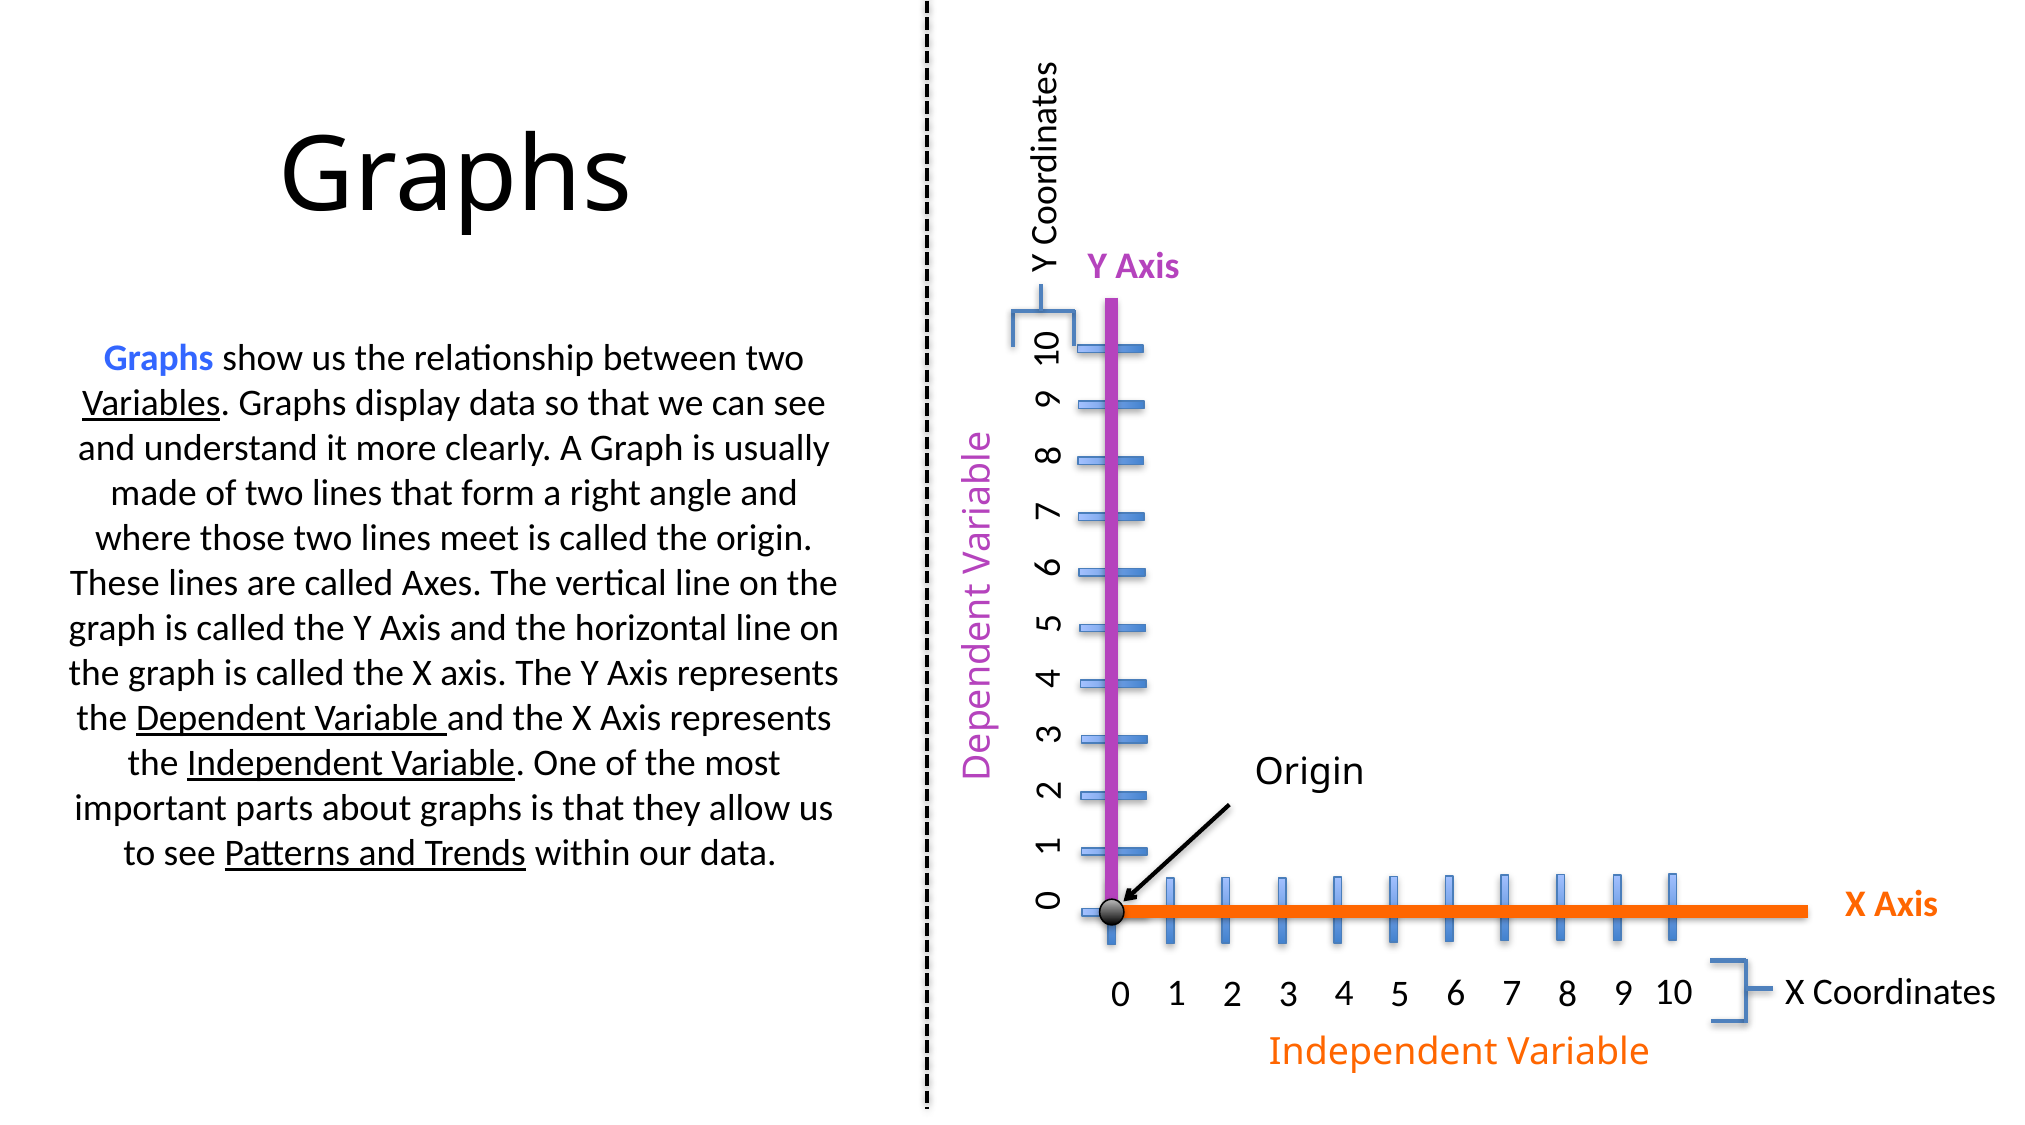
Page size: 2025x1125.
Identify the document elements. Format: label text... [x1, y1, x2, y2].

text_box Graphs show us the relationship between two Variables. Graphs display data so that we can see and understand it more clearly. A Graph is usually made of two lines that form a right angle and where those two lines meet is called the origin. These lines are called Axes. The vertical line on the graph is called the Y Axis and the horizontal line on the graph is called the X axis. The Y Axis represents the Dependent Variable and the X Axis represents the Independent Variable. One of the most important parts about graphs is that they allow us to see Patterns and Trends within our data. [53, 325, 856, 881]
text_box Graphs [121, 98, 789, 239]
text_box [944, 44, 2013, 1125]
